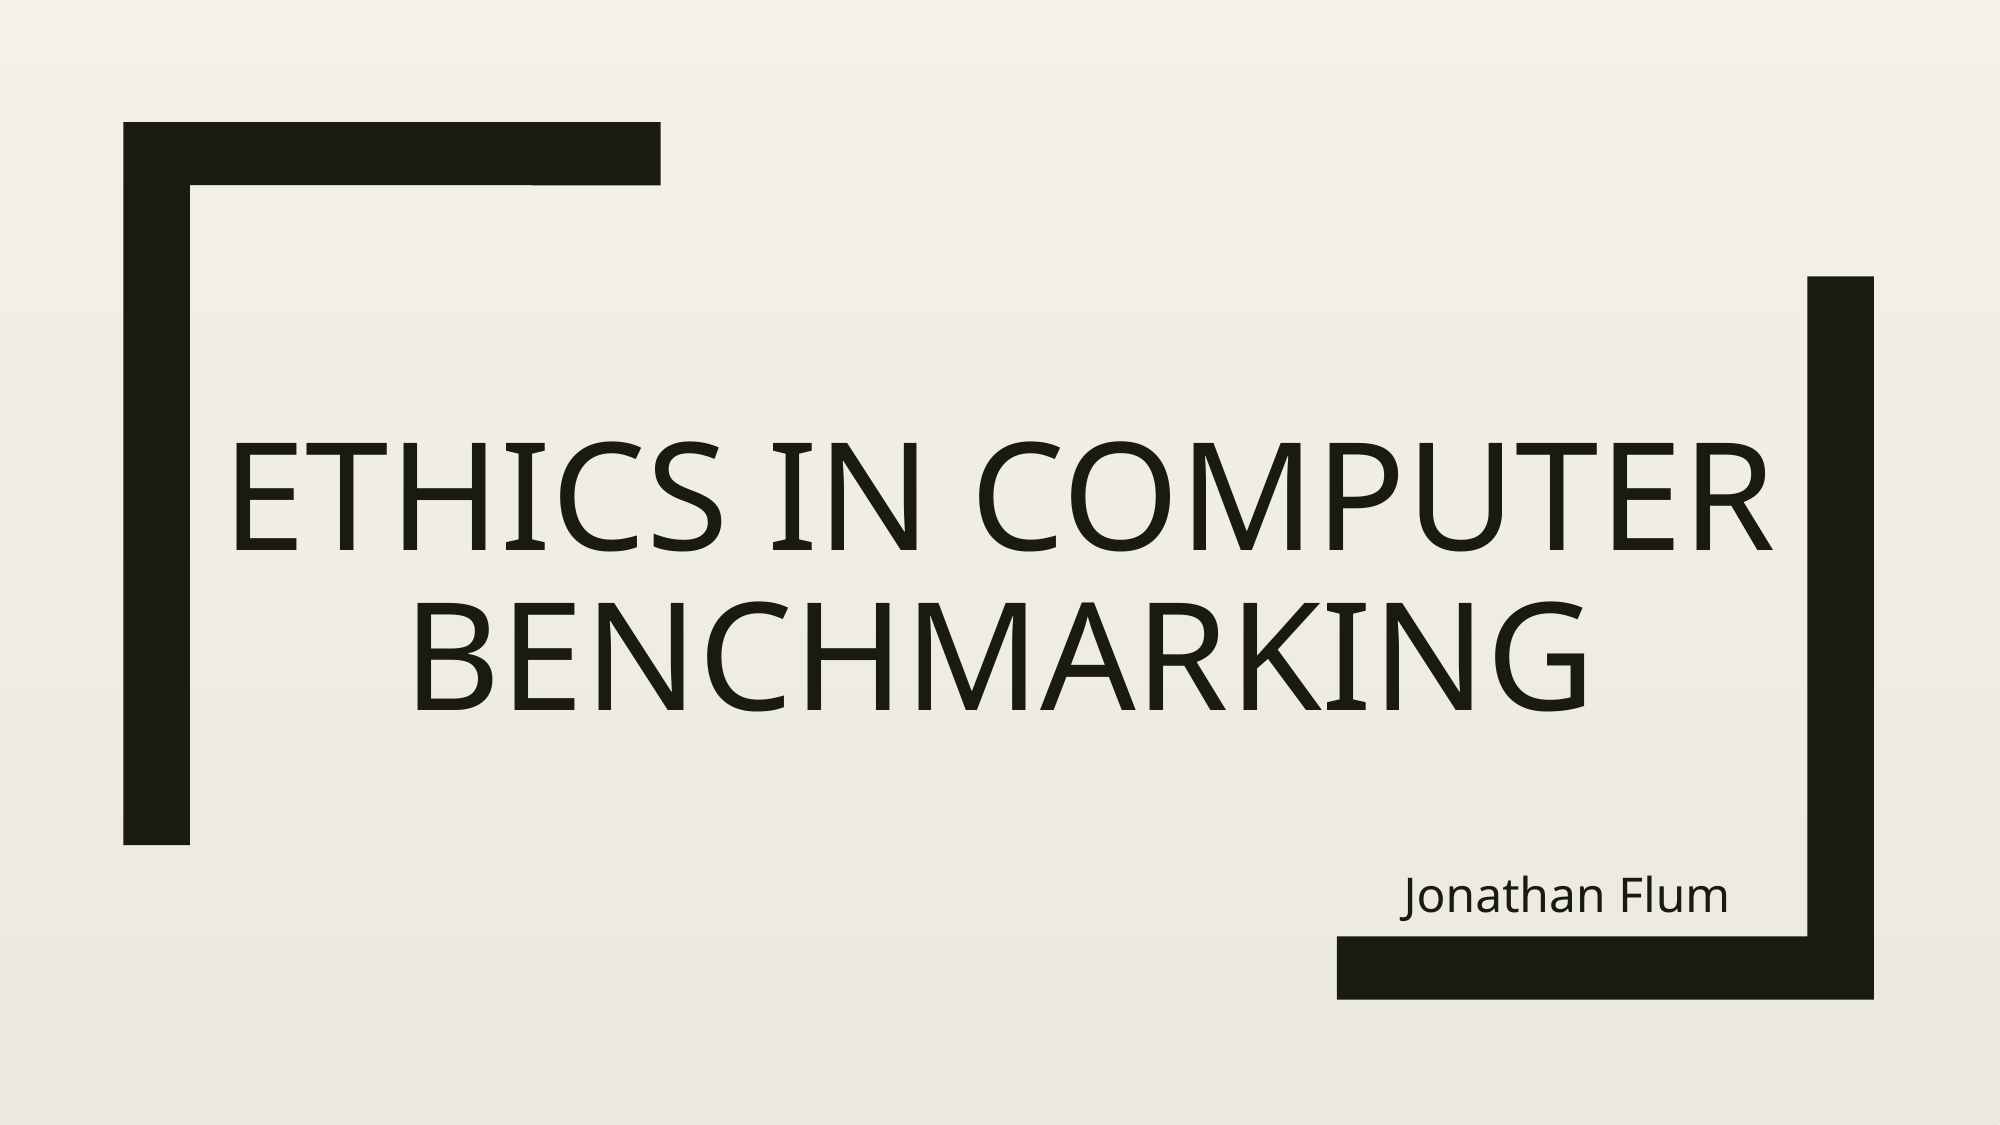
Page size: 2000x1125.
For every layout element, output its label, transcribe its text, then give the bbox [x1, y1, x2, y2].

subtitle Jonathan Flum [1349, 849, 1785, 940]
title Ethics in Computer Benchmarking [87, 112, 1913, 750]
